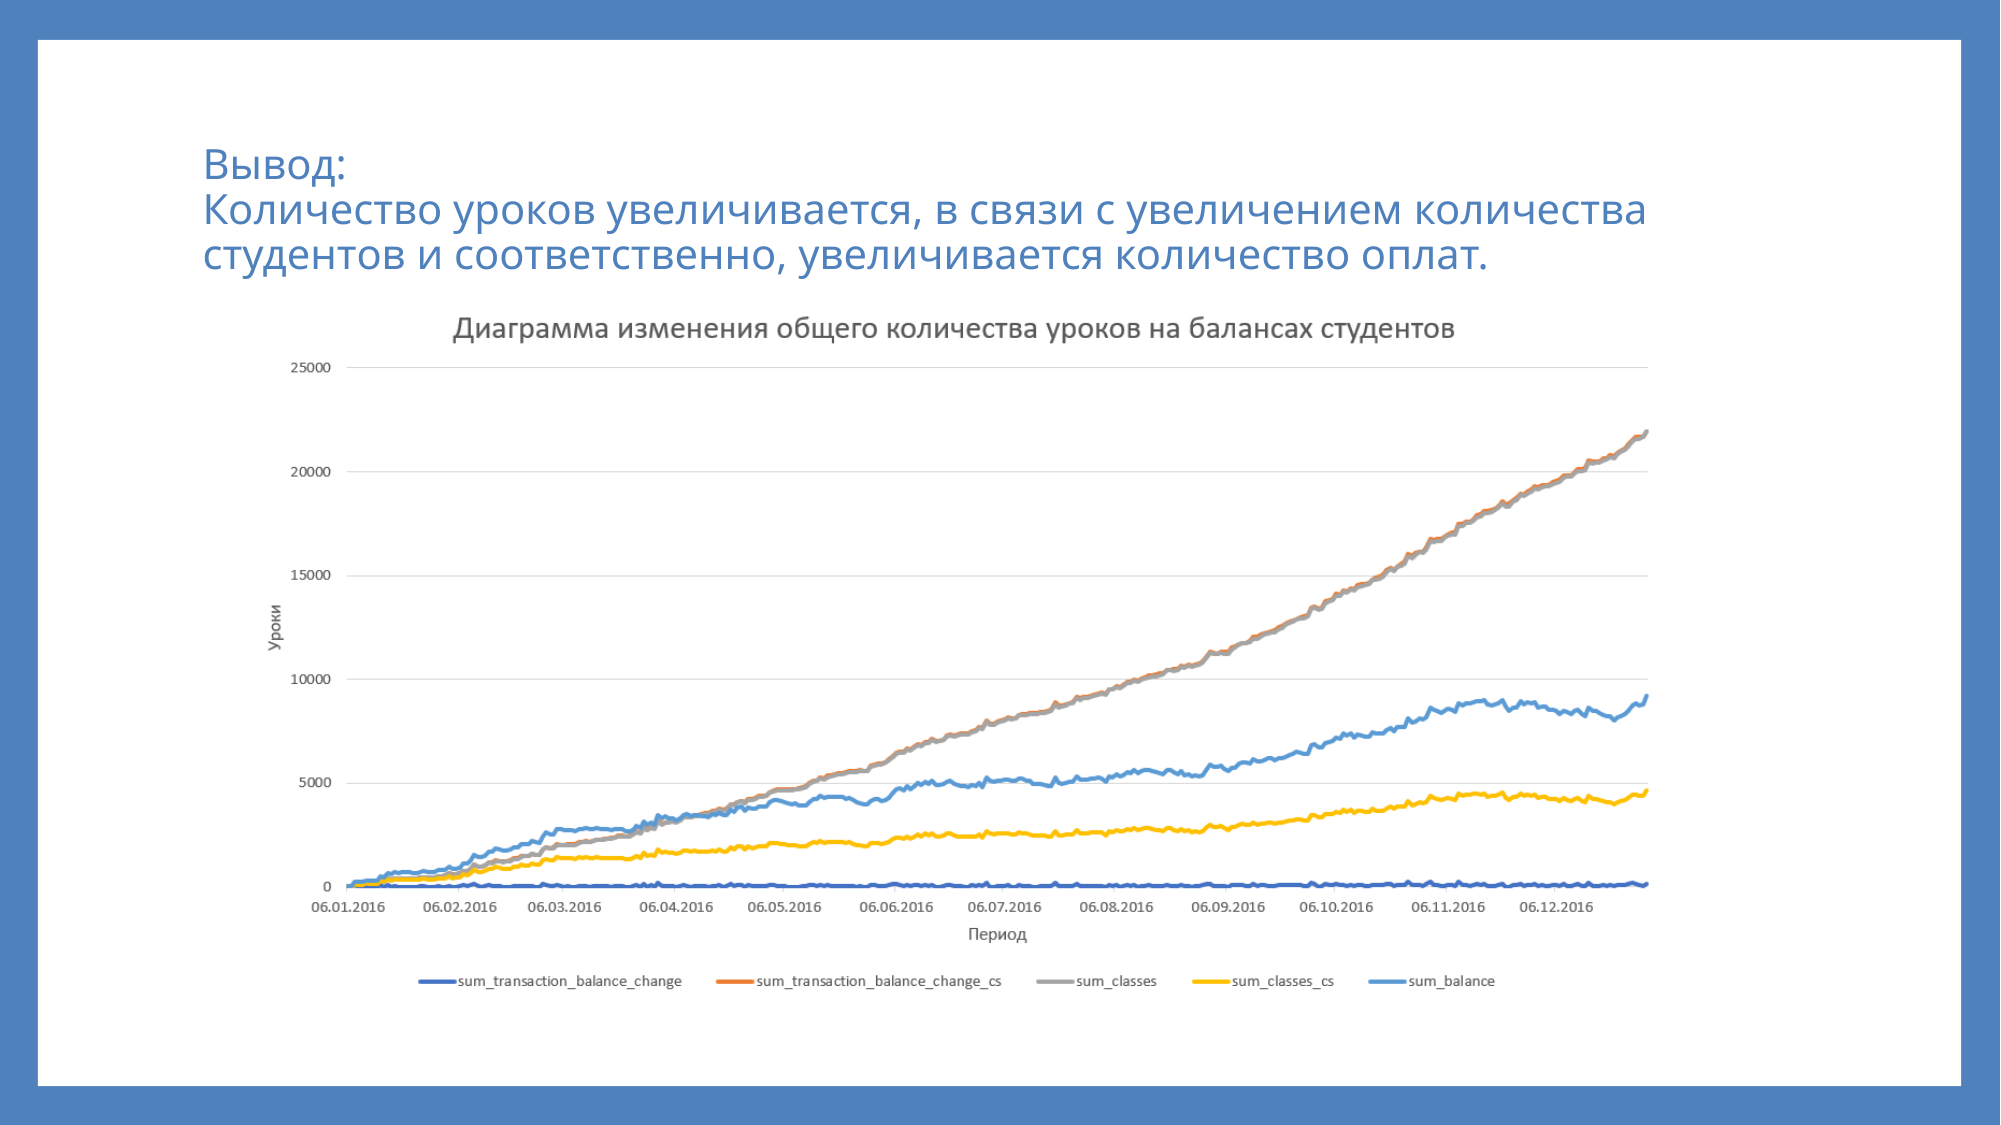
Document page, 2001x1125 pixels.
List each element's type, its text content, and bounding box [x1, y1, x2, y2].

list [243, 295, 1667, 1001]
title Вывод: Количество уроков увеличивается, в связи с увеличением количества студентов и соответственно, увеличивается количество оплат. [187, 99, 1808, 323]
